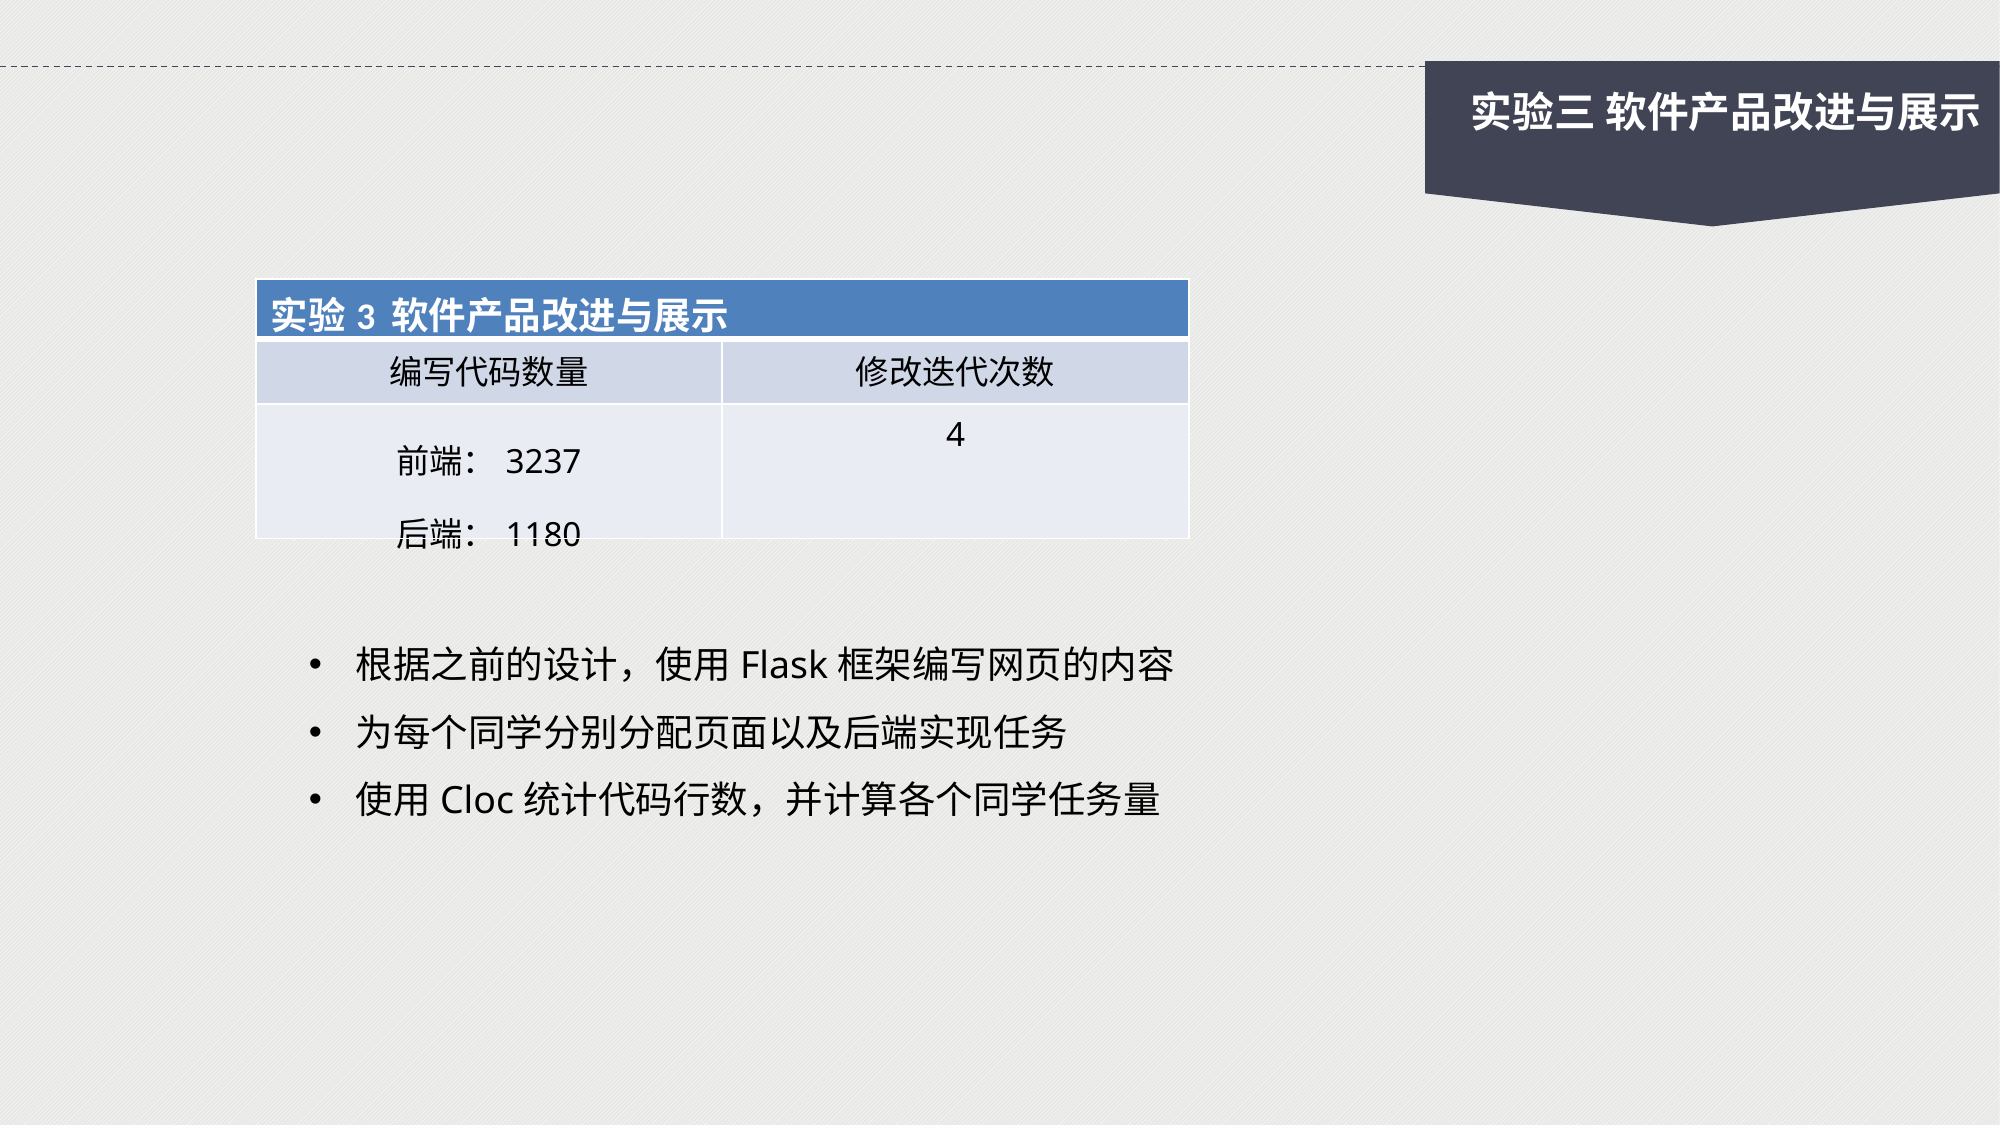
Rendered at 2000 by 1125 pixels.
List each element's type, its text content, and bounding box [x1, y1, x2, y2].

text_box 实验三 软件产品改进与展示 [1455, 78, 1996, 143]
table_cell 4 [723, 405, 1188, 538]
text_box 根据之前的设计，使用Flask框架编写网页的内容 为每个同学分别分配页面以及后端实现任务 使用Cloc统计代码行数，并计算各个同学任务量 [294, 611, 1452, 829]
table_cell 前端：3237 后端：1180 [257, 405, 721, 538]
table_cell 编写代码数量 [257, 342, 721, 403]
table_cell 修改迭代次数 [723, 342, 1188, 403]
text_box [1422, 76, 2000, 229]
table_header 实验3 软件产品改进与展示 [257, 280, 1188, 336]
text_box [1422, 58, 2000, 66]
